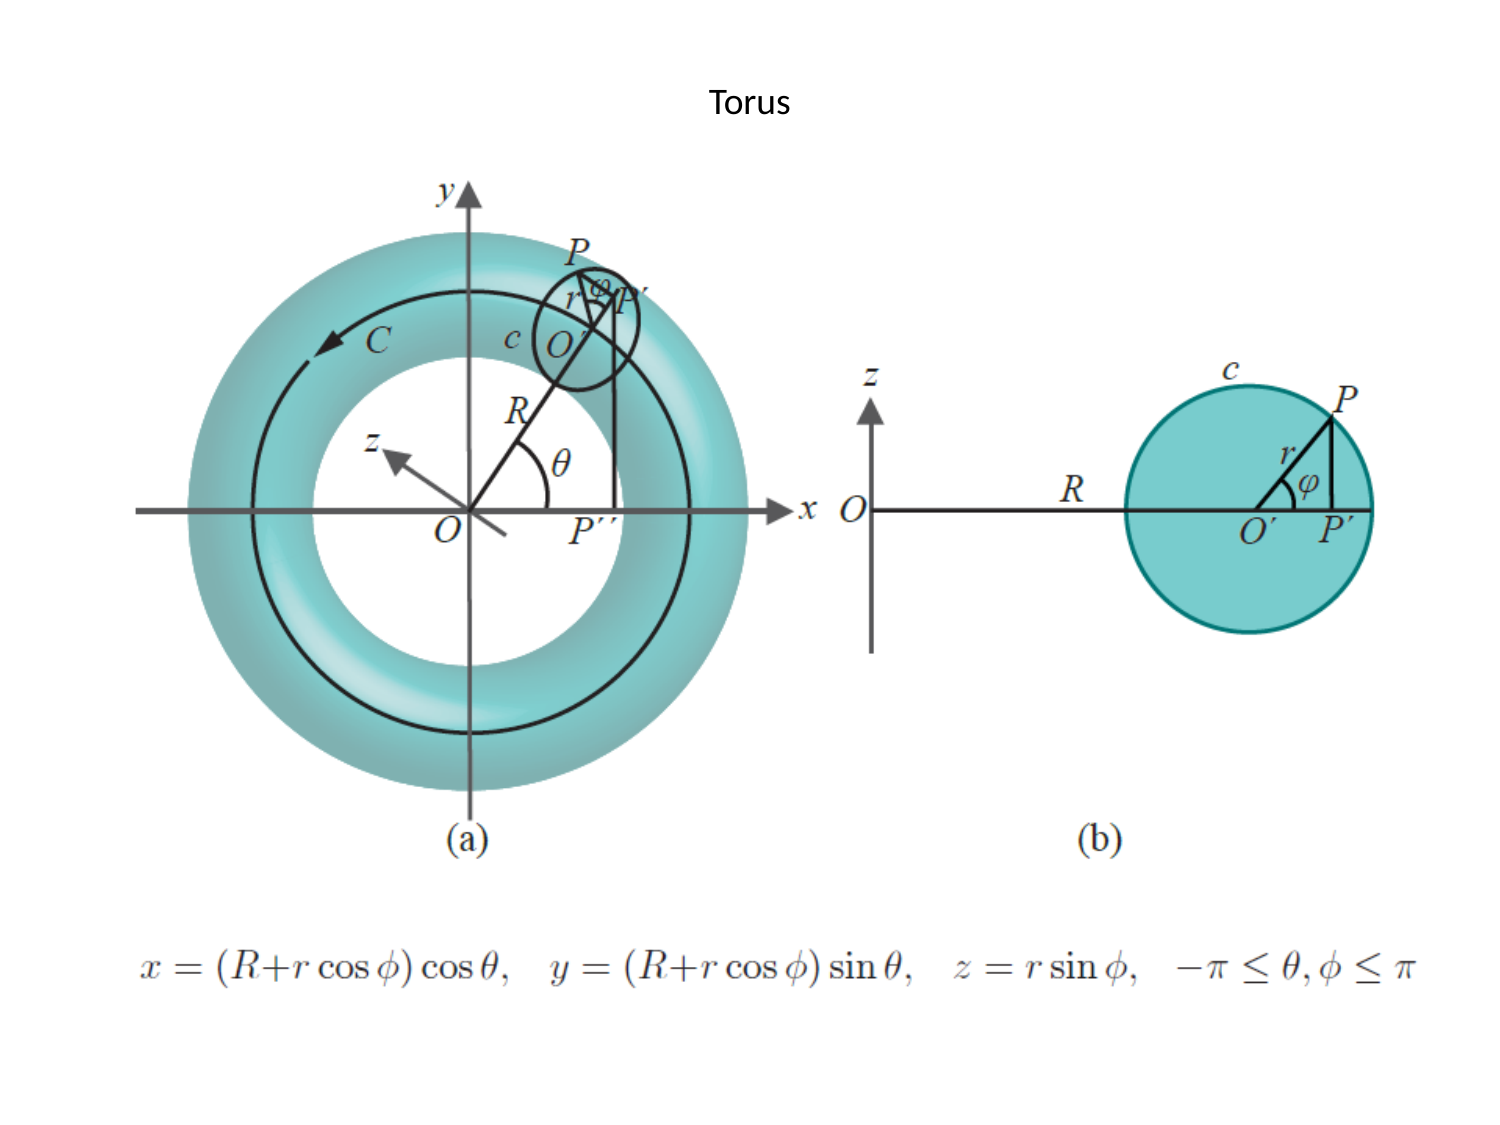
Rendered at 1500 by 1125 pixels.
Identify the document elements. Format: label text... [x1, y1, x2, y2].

picture [100, 148, 1400, 869]
text_box Torus [693, 69, 806, 130]
picture [129, 928, 1423, 992]
